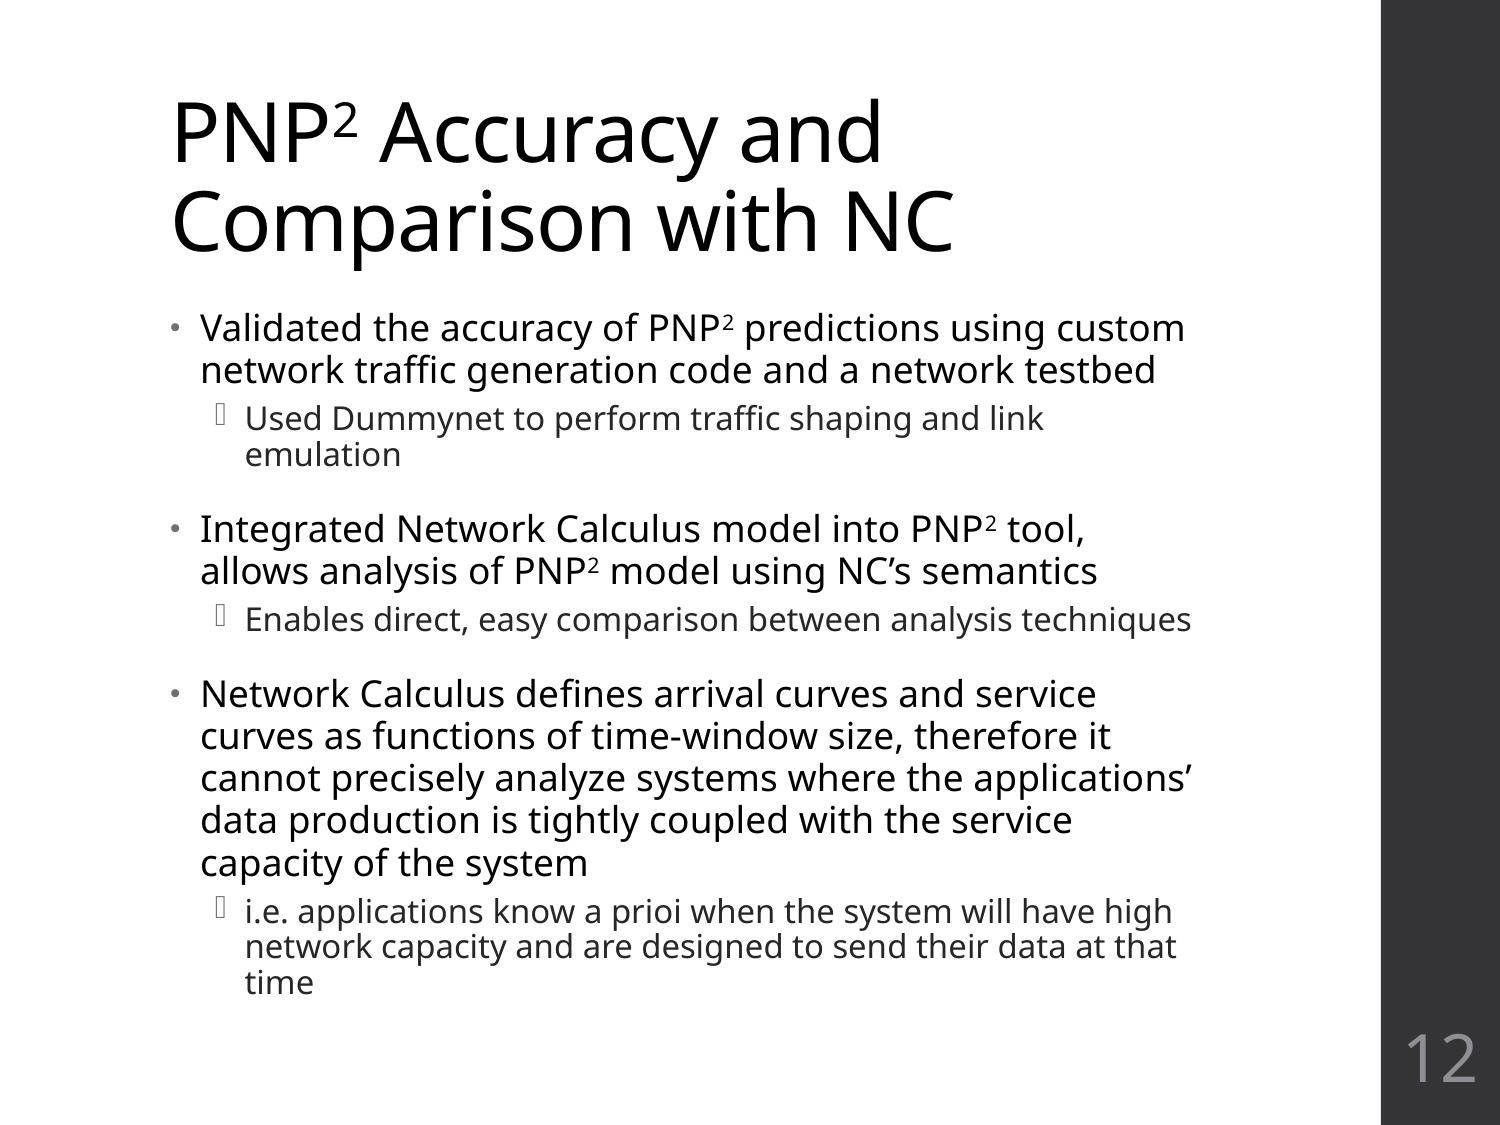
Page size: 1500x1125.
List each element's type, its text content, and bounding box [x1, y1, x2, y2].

list Validated the accuracy of PNP2 predictions using custom network traffic generation code and a network testbed Used Dummynet to perform traffic shaping and link emulation Integrated Network Calculus model into PNP2 tool, allows analysis of PNP2 model using NC’s semantics Enables direct, easy comparison between analysis techniques Network Calculus defines arrival curves and service curves as functions of time-window size, therefore it cannot precisely analyze systems where the applications’ data production is tightly coupled with the service capacity of the system i.e. applications know a prioi when the system will have high network capacity and are designed to send their data at that time [155, 299, 1213, 1014]
title PNP2 Accuracy and Comparison with NC [155, 60, 1348, 278]
slide_number 12 [1384, 1012, 1498, 1110]
